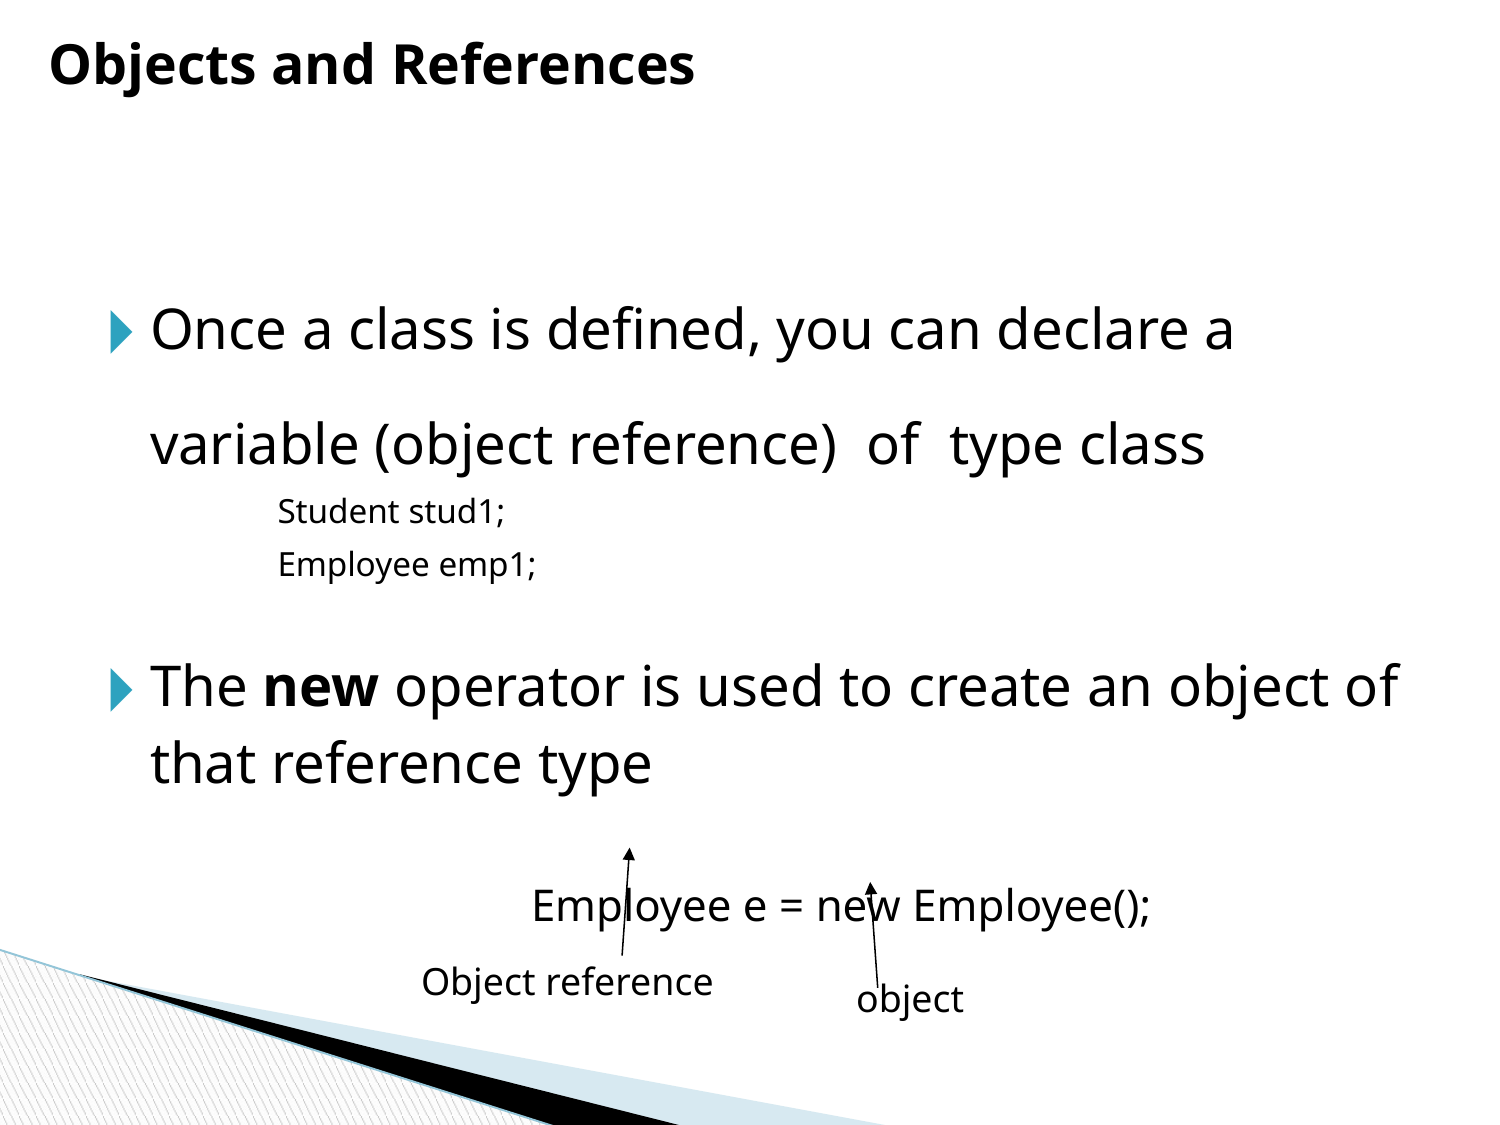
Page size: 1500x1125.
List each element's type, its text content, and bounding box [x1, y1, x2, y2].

text_box object [841, 967, 997, 1028]
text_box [621, 847, 630, 956]
list Once a class is defined, you can declare a variable (object reference) of type class Student stud1; Employee emp1; The new operator is used to create an object of that reference type Employee e = new Employee(); [75, 243, 1425, 986]
title Objects and References [33, 17, 1425, 109]
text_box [869, 881, 878, 989]
text_box Object reference [406, 950, 750, 1011]
